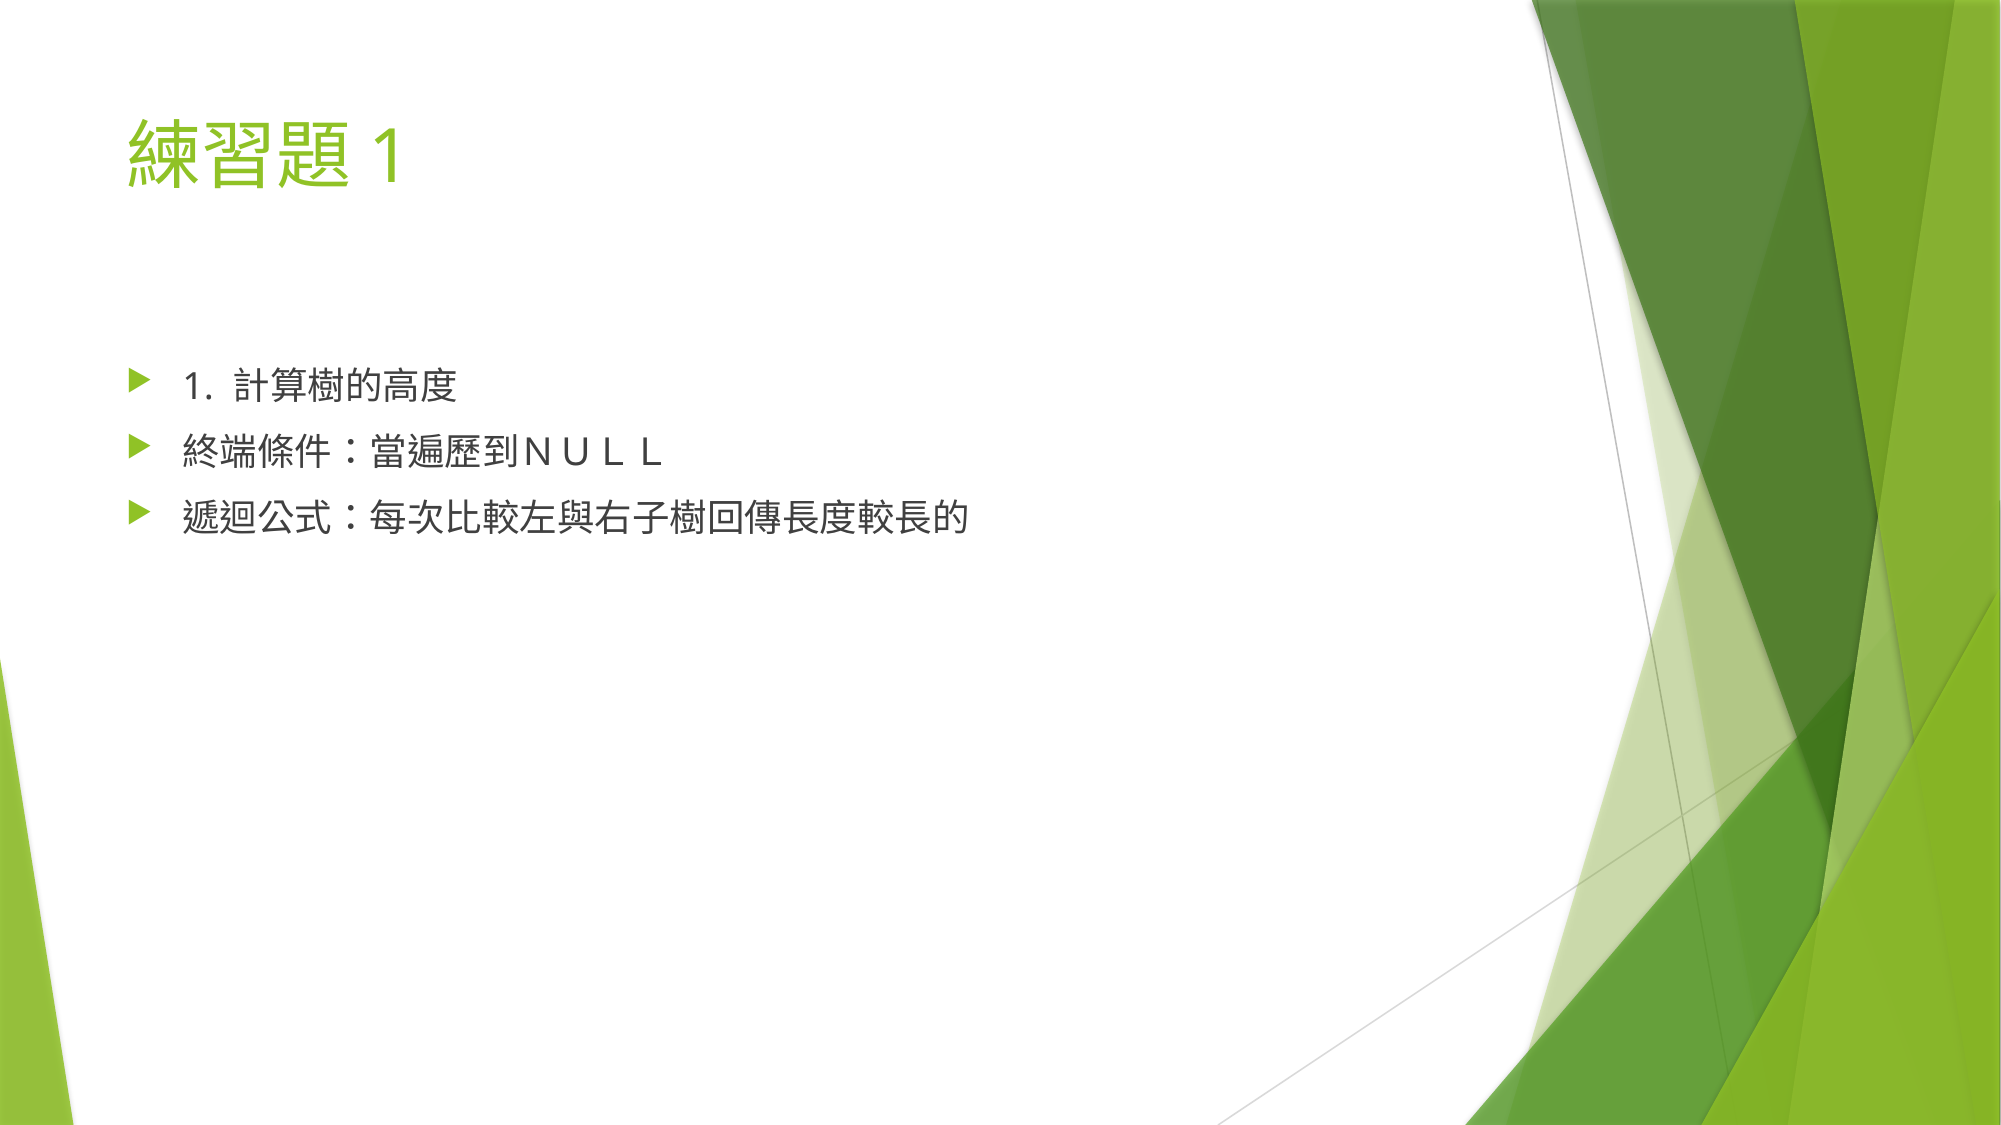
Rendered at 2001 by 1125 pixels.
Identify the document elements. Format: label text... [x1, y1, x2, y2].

list 1. 計算樹的高度 終端條件：當遍歷到ＮＵＬＬ 遞迴公式：每次比較左與右子樹回傳長度較長的 [111, 354, 1522, 992]
title 練習題1 [111, 99, 1522, 317]
